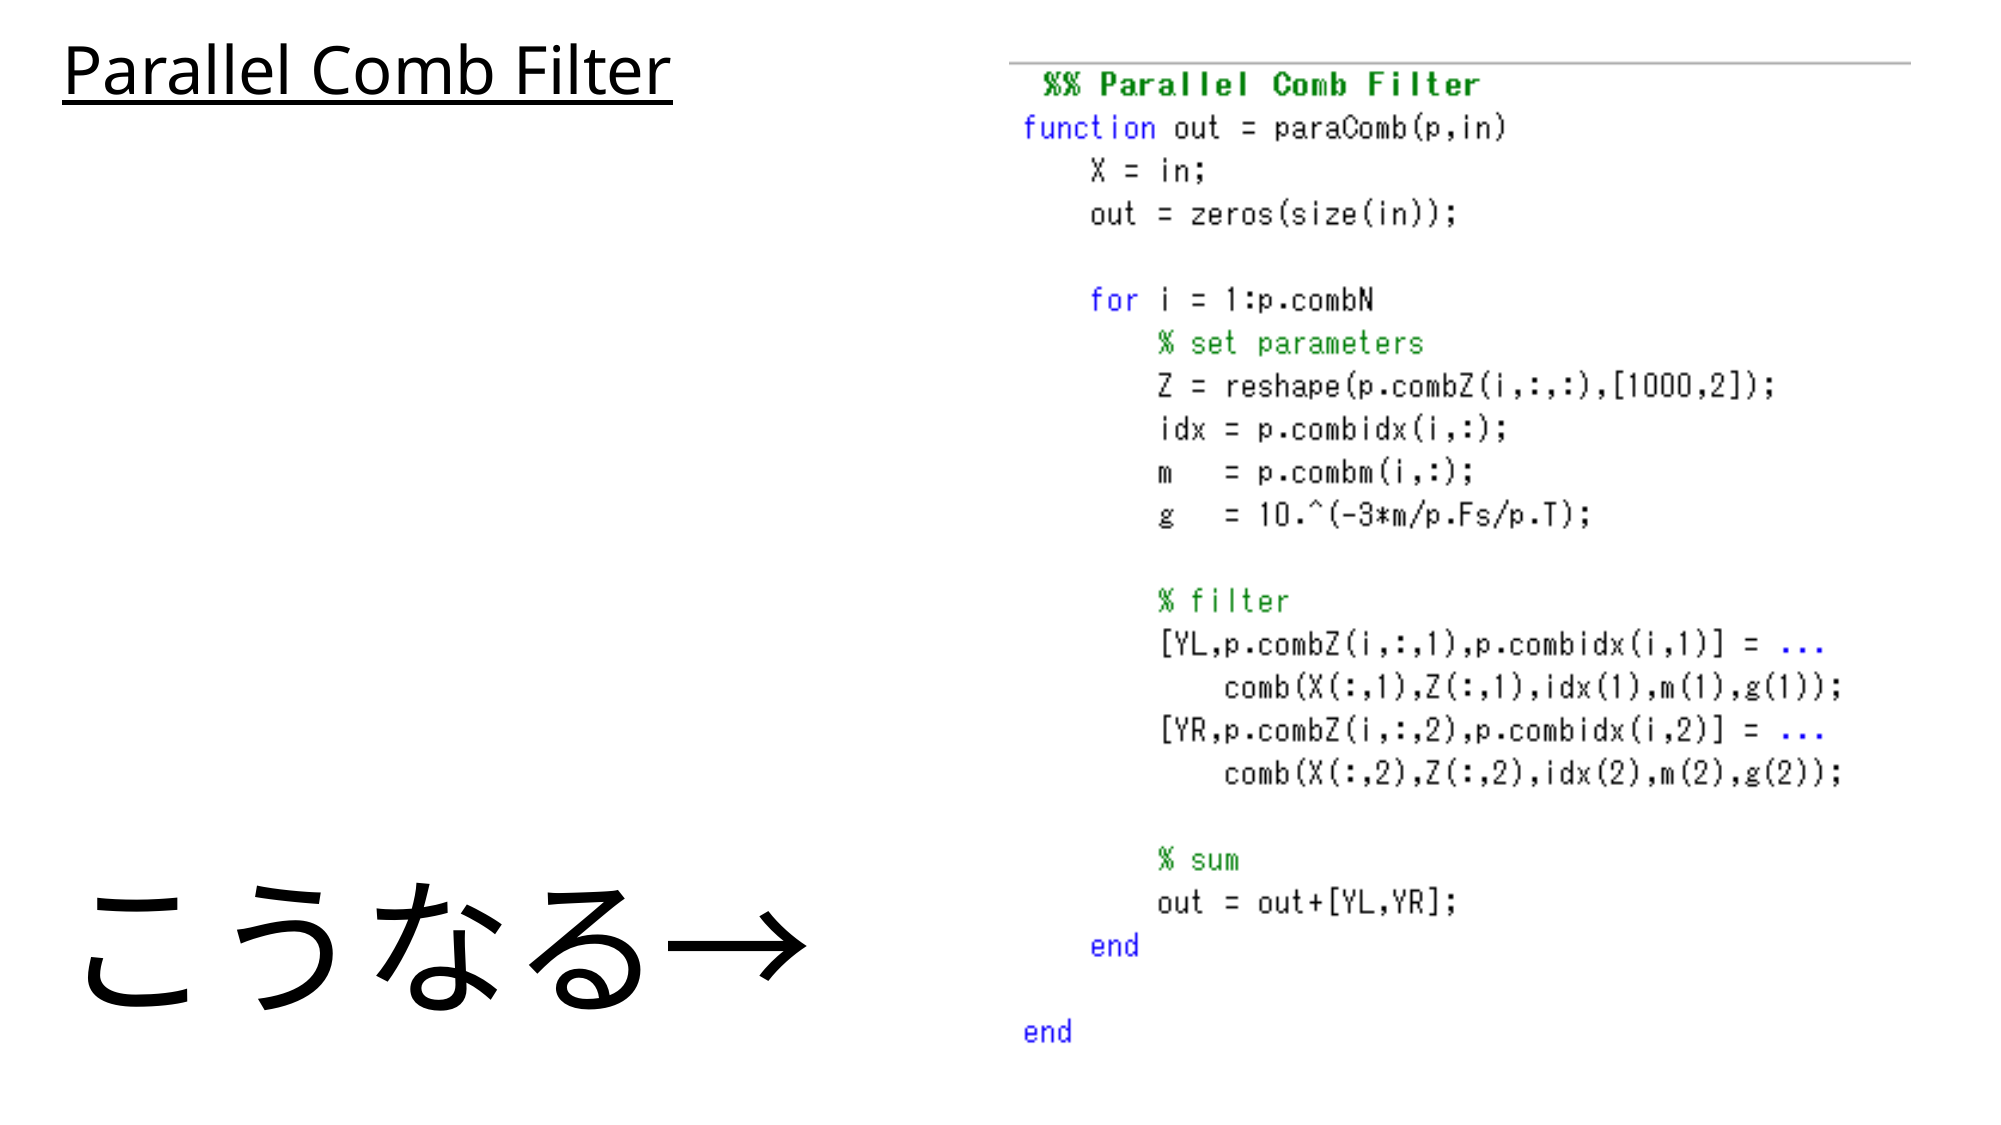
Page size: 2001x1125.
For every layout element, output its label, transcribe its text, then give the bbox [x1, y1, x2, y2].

picture [1009, 58, 1911, 1067]
text_box こうなる→ [47, 846, 1009, 1042]
text_box Parallel Comb Filter [47, 20, 836, 116]
